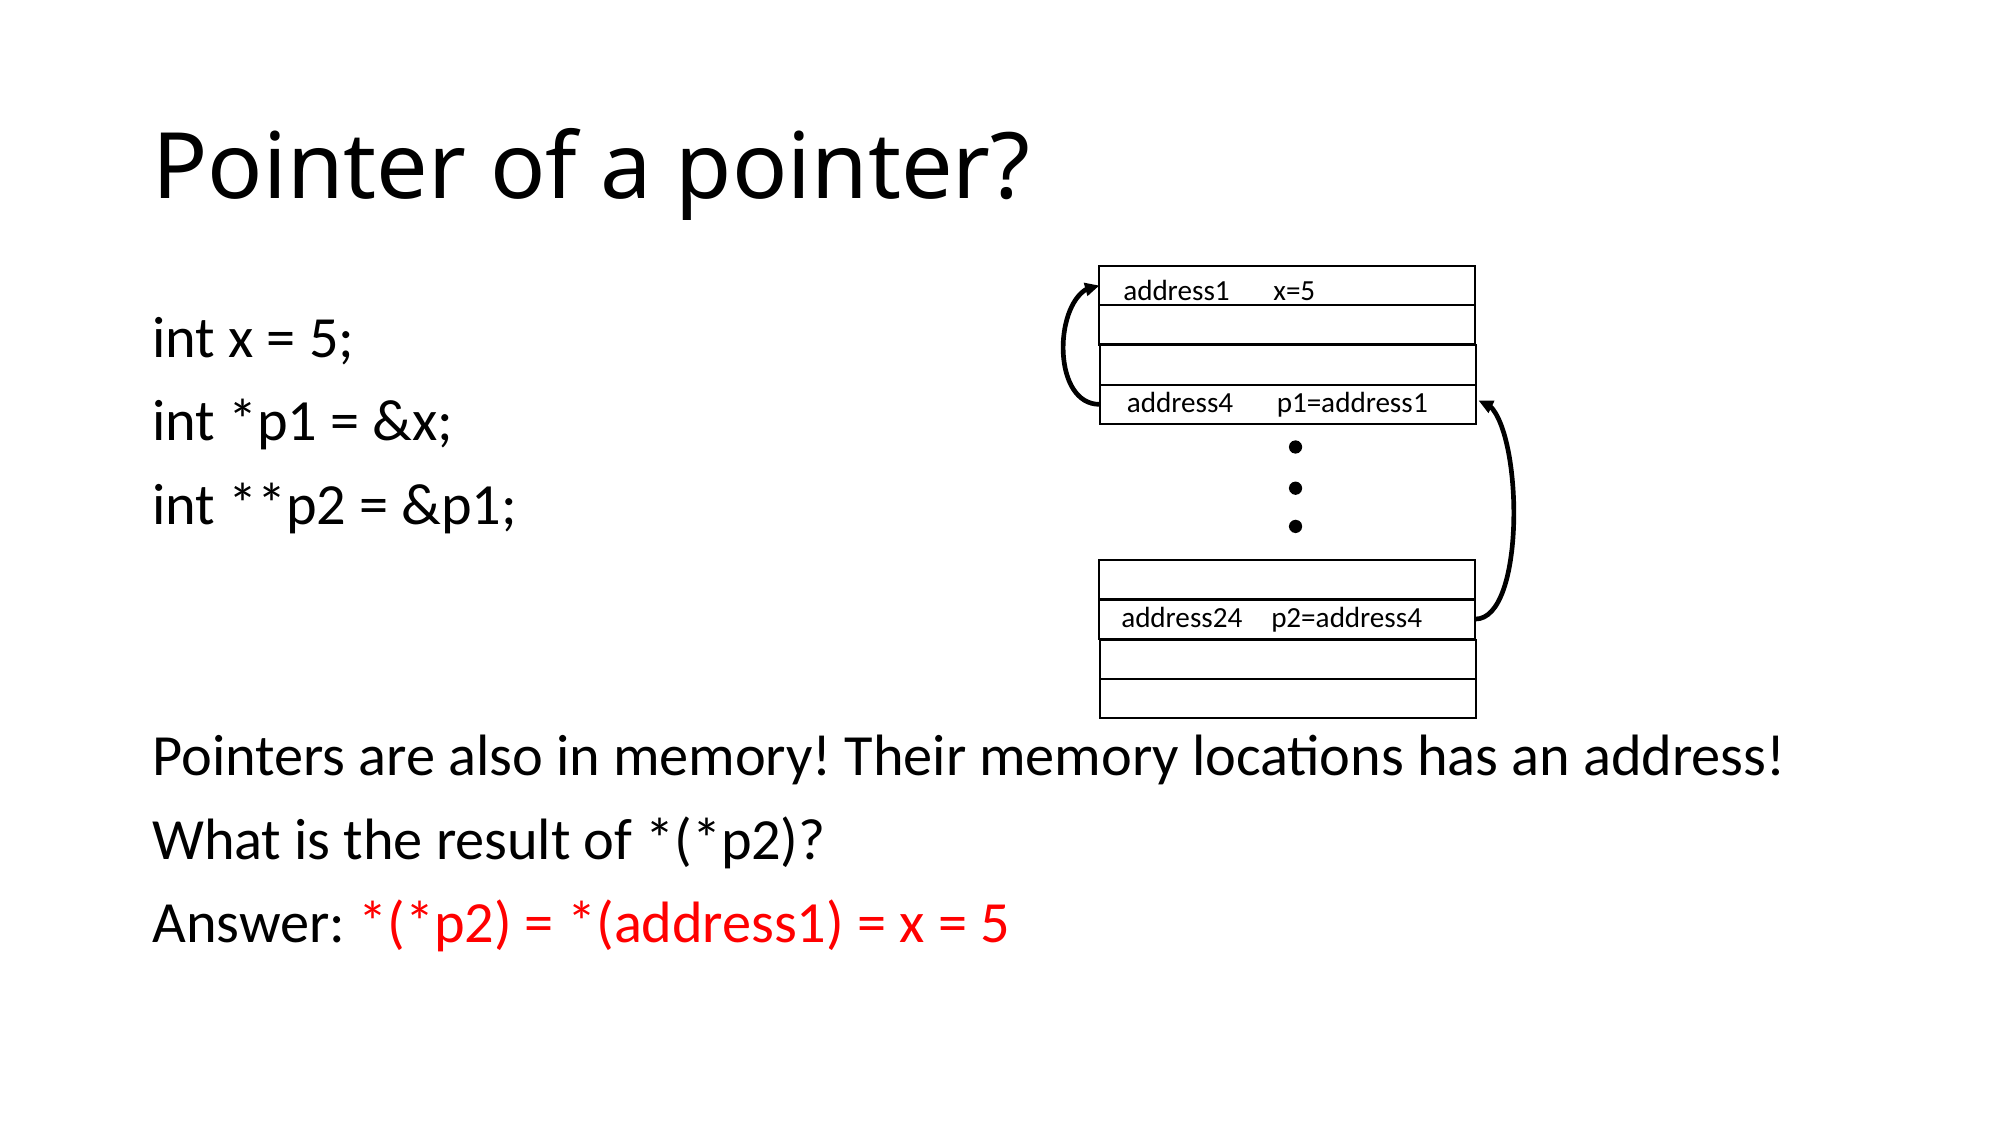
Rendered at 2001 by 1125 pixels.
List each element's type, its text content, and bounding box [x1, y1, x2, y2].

text_box [1288, 519, 1303, 534]
text_box [1098, 598, 1106, 640]
text_box [1288, 481, 1303, 495]
text_box [1098, 265, 1108, 304]
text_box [1475, 401, 1479, 620]
text_box [1099, 384, 1112, 425]
text_box [1100, 304, 1476, 344]
title Pointer of a pointer? [137, 59, 1863, 278]
text_box [1288, 440, 1303, 454]
text_box address4 p1=address1 [1112, 375, 1479, 426]
text_box address1 x=5 [1108, 263, 1476, 314]
text_box [1100, 344, 1477, 384]
list int x = 5; int *p1 = &x; int **p2 = &p1; Pointers are also in memory! Their memory locations has an address! What is the result of *(*p2)? Answer: *(*p2) = *(address1) = x = 5 [137, 299, 1863, 1014]
text_box [1099, 639, 1477, 678]
text_box [1099, 678, 1477, 719]
text_box address24 p2=address4 [1106, 590, 1474, 641]
text_box [1098, 559, 1475, 598]
